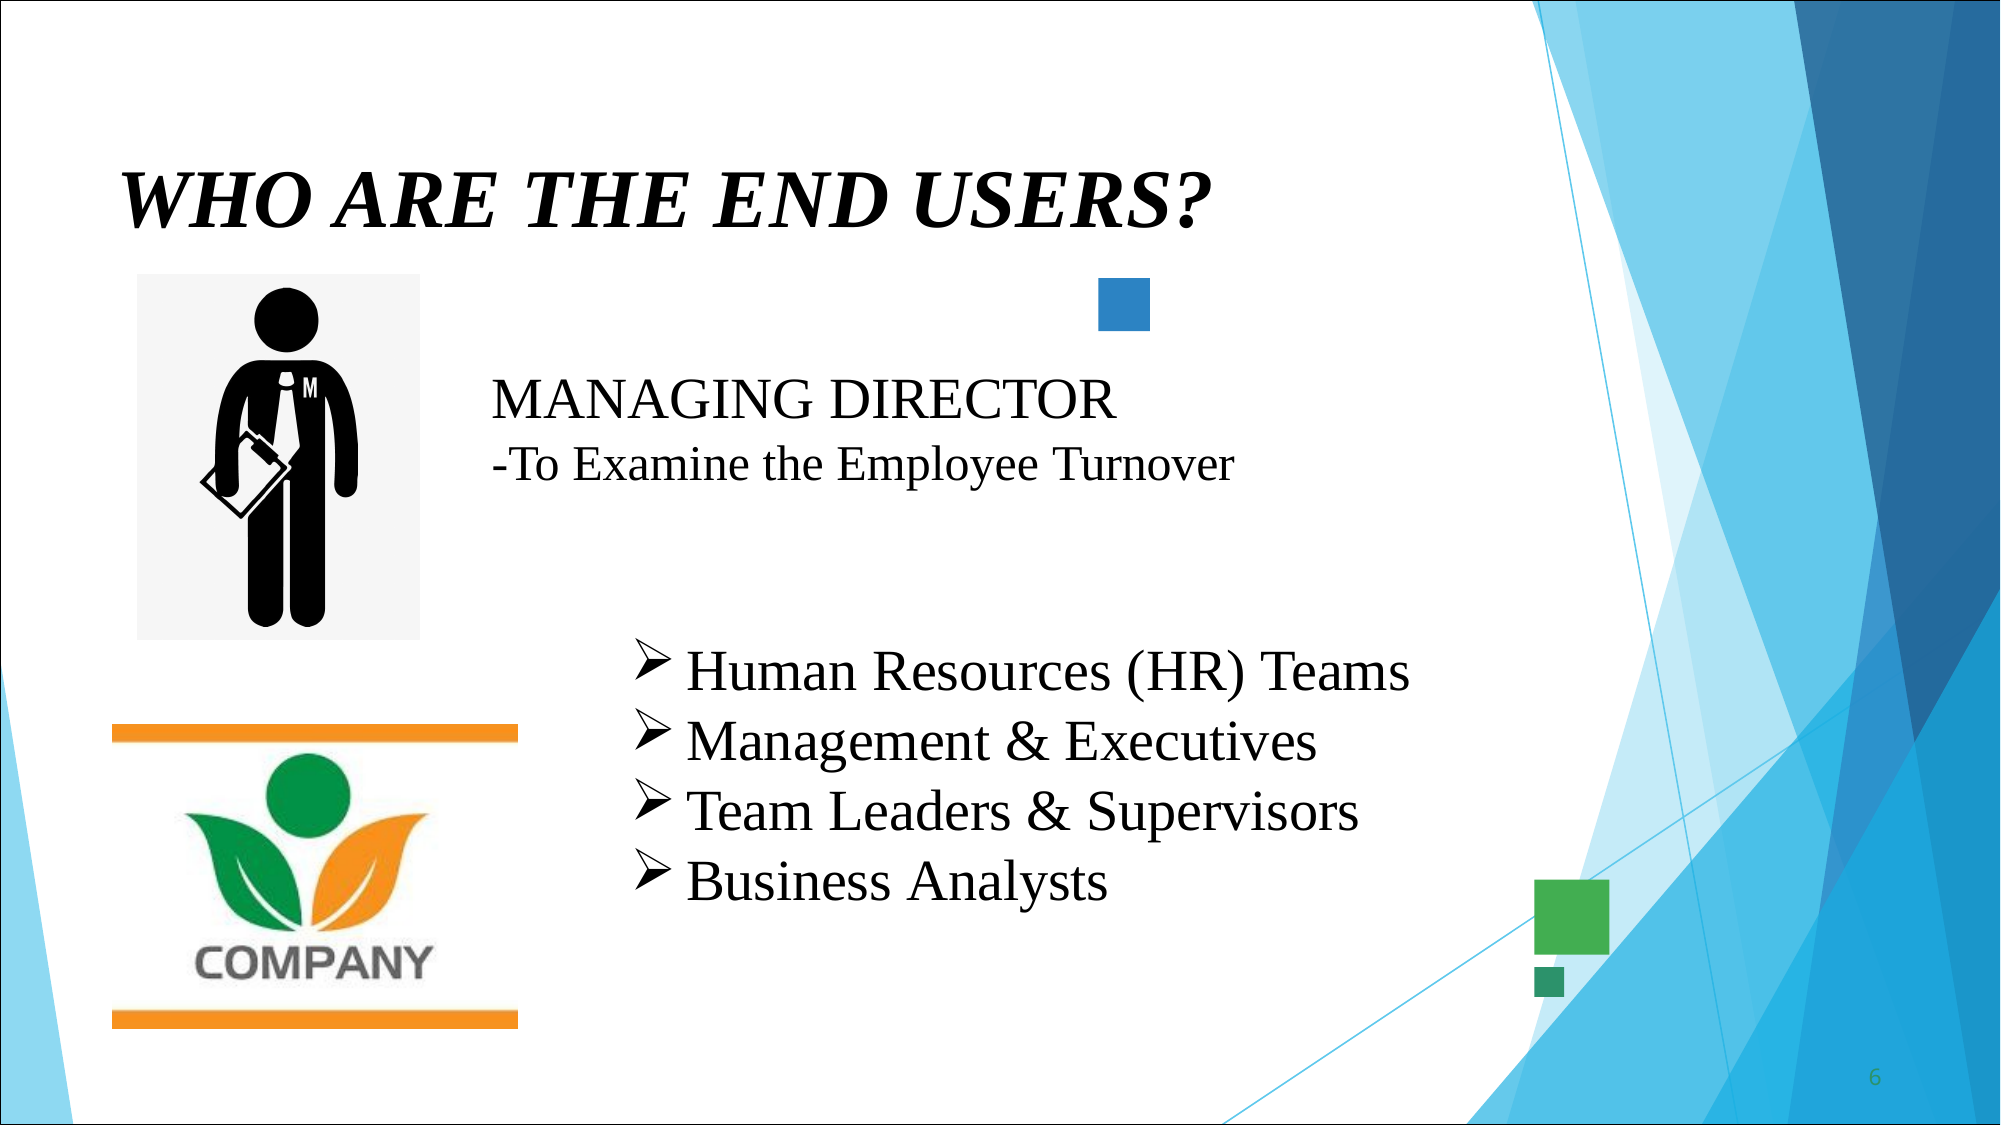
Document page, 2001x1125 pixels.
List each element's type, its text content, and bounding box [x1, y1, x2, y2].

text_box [112, 274, 518, 1093]
slide_number 1 [1849, 1061, 1890, 1125]
text_box [0, 0, 2000, 1125]
